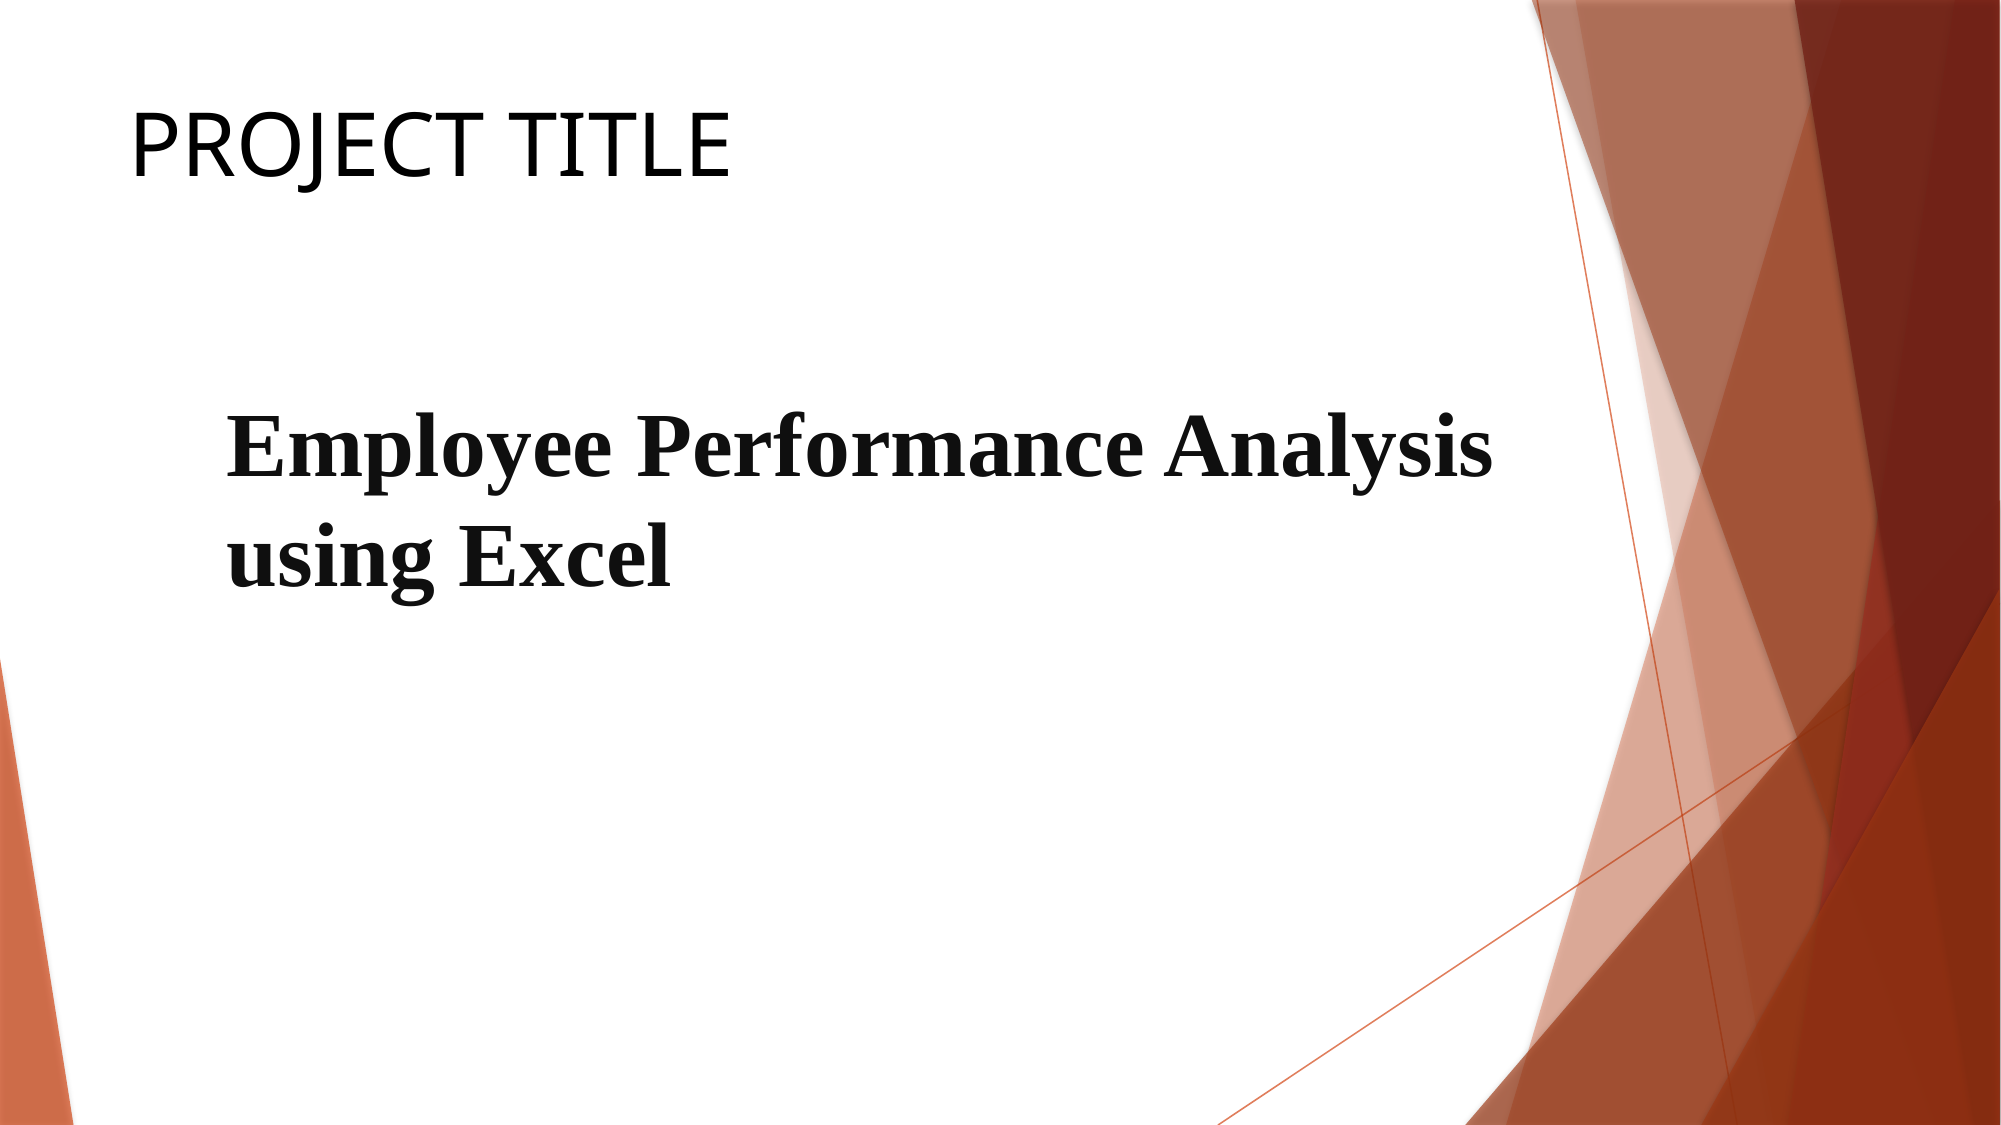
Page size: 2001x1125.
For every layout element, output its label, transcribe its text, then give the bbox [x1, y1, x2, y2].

text_box PROJECT TITLE [113, 80, 1115, 202]
text_box Employee Performance Analysis using Excel [211, 377, 1622, 612]
